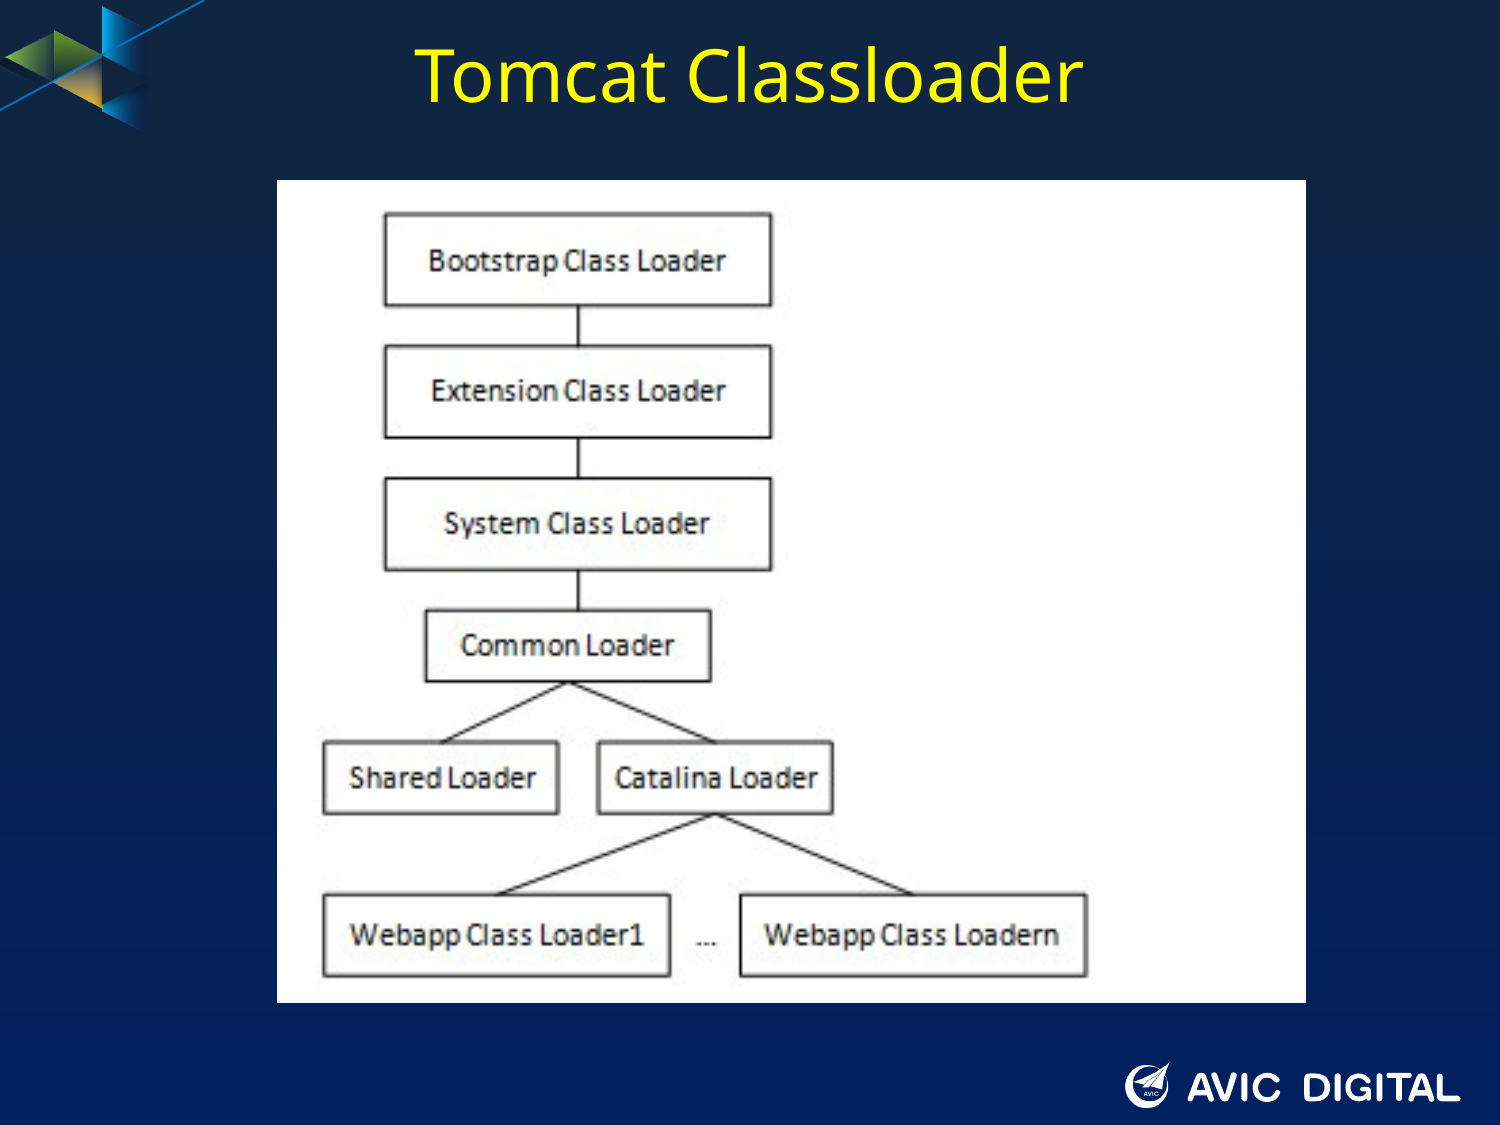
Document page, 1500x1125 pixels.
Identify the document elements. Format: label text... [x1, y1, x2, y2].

picture [277, 180, 1306, 1003]
title Tomcat Classloader [75, 21, 1425, 126]
picture [1116, 1058, 1180, 1110]
